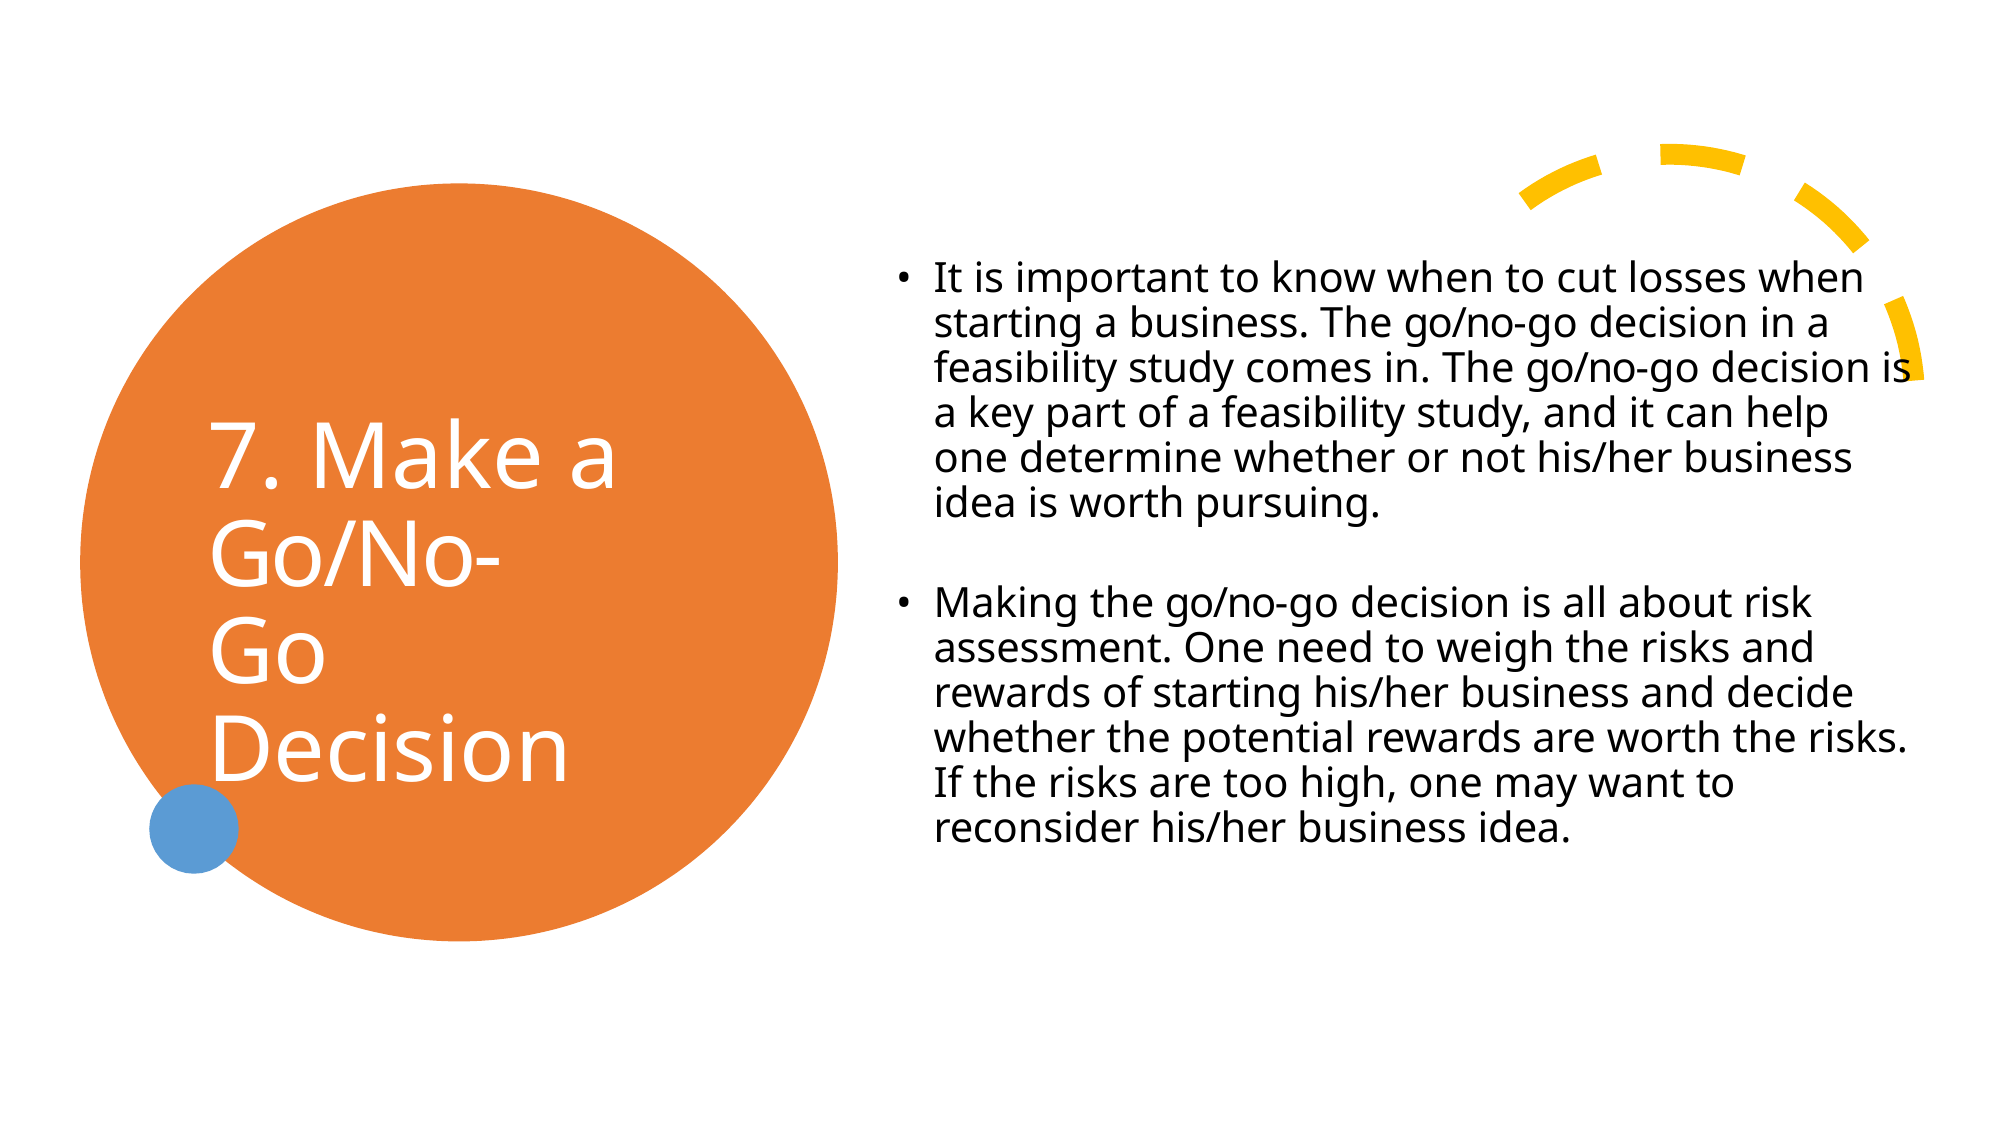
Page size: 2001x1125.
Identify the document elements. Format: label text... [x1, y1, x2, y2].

text_box [149, 784, 239, 874]
text_box [1524, 154, 1864, 249]
title 7. Make a Go/No-Go Decision [205, 396, 620, 802]
text_box It is important to know when to cut losses when starting a business. The go/no-go decision in a feasibility study comes in. The go/no-go decision is a key part of a feasibility study, and it can help one determine whether or not his/her business idea is worth pursuing. [893, 249, 1915, 527]
text_box Making the go/no-go decision is all about risk assessment. One need to weigh the risks and rewards of starting his/her business and decide whether the potential rewards are worth the risks. If the risks are too high, one may want to reconsider his/her business idea. [893, 574, 1915, 852]
